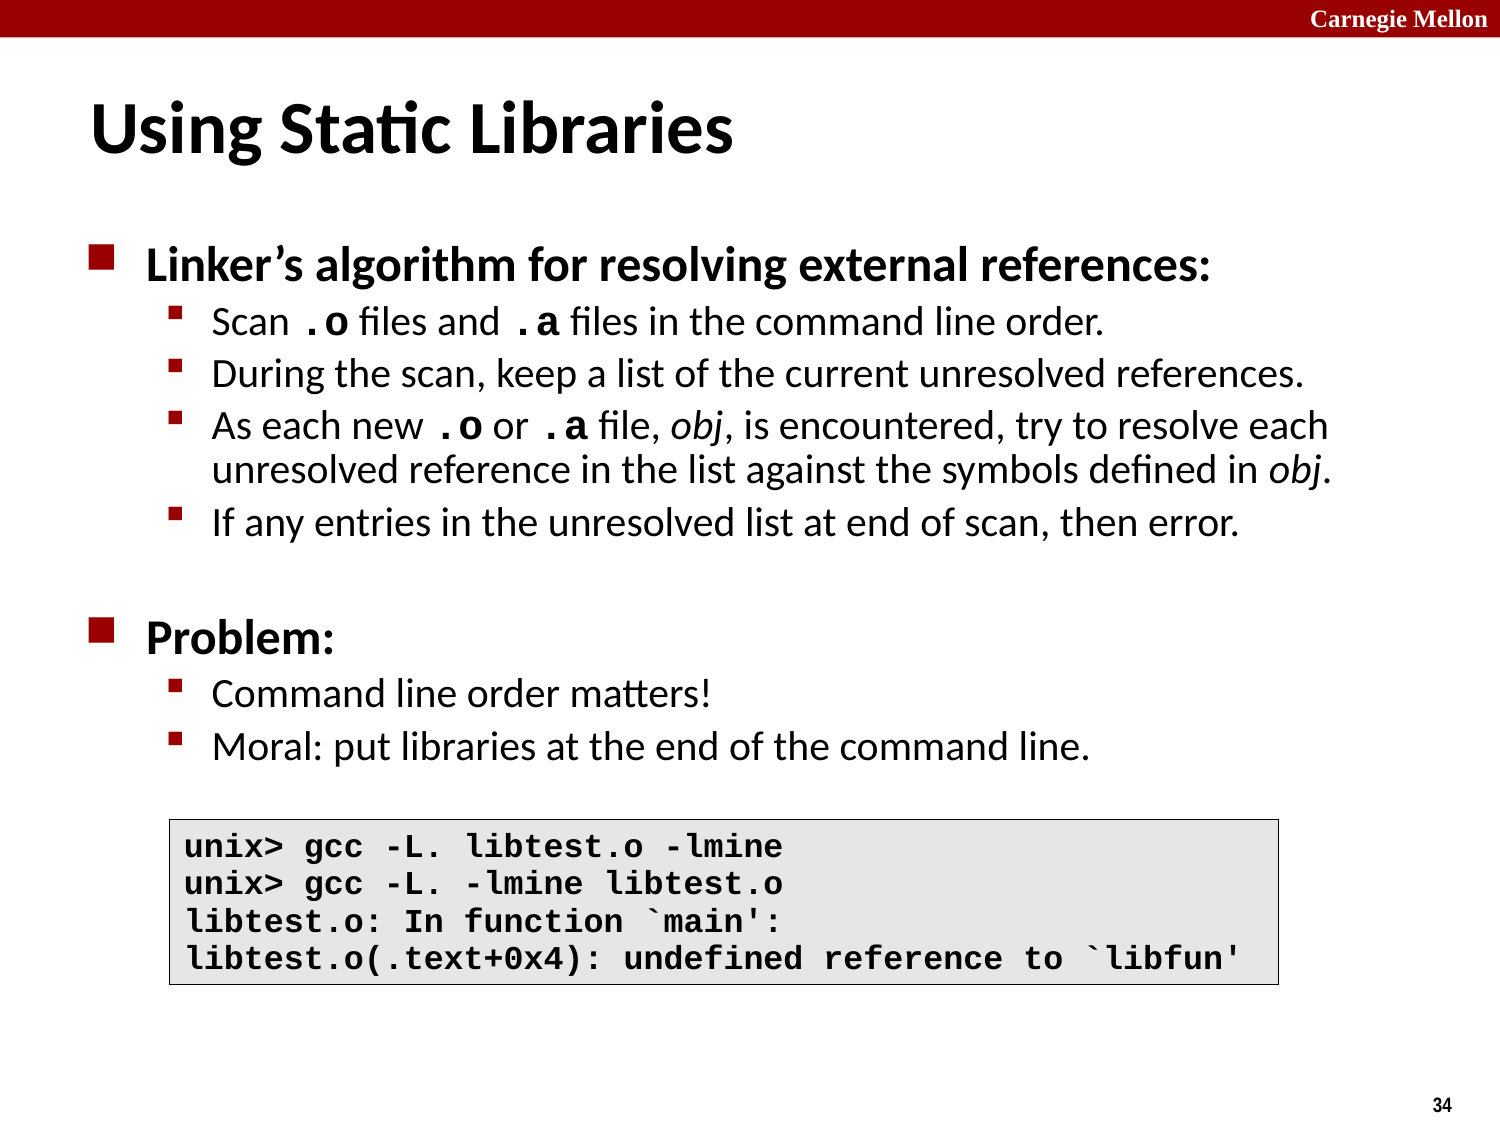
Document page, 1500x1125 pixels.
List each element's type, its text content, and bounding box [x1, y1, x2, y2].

list Linker’s algorithm for resolving external references: Scan .o files and .a files in the command line order. During the scan, keep a list of the current unresolved references. As each new .o or .a file, obj, is encountered, try to resolve each unresolved reference in the list against the symbols defined in obj. If any entries in the unresolved list at end of scan, then error. Problem: Command line order matters! Moral: put libraries at the end of the command line. [74, 234, 1438, 913]
text_box unix> gcc -L. libtest.o -lmine unix> gcc -L. -lmine libtest.o libtest.o: In function `main': libtest.o(.text+0x4): undefined reference to `libfun' [169, 819, 1279, 985]
title Using Static Libraries [74, 58, 1500, 188]
